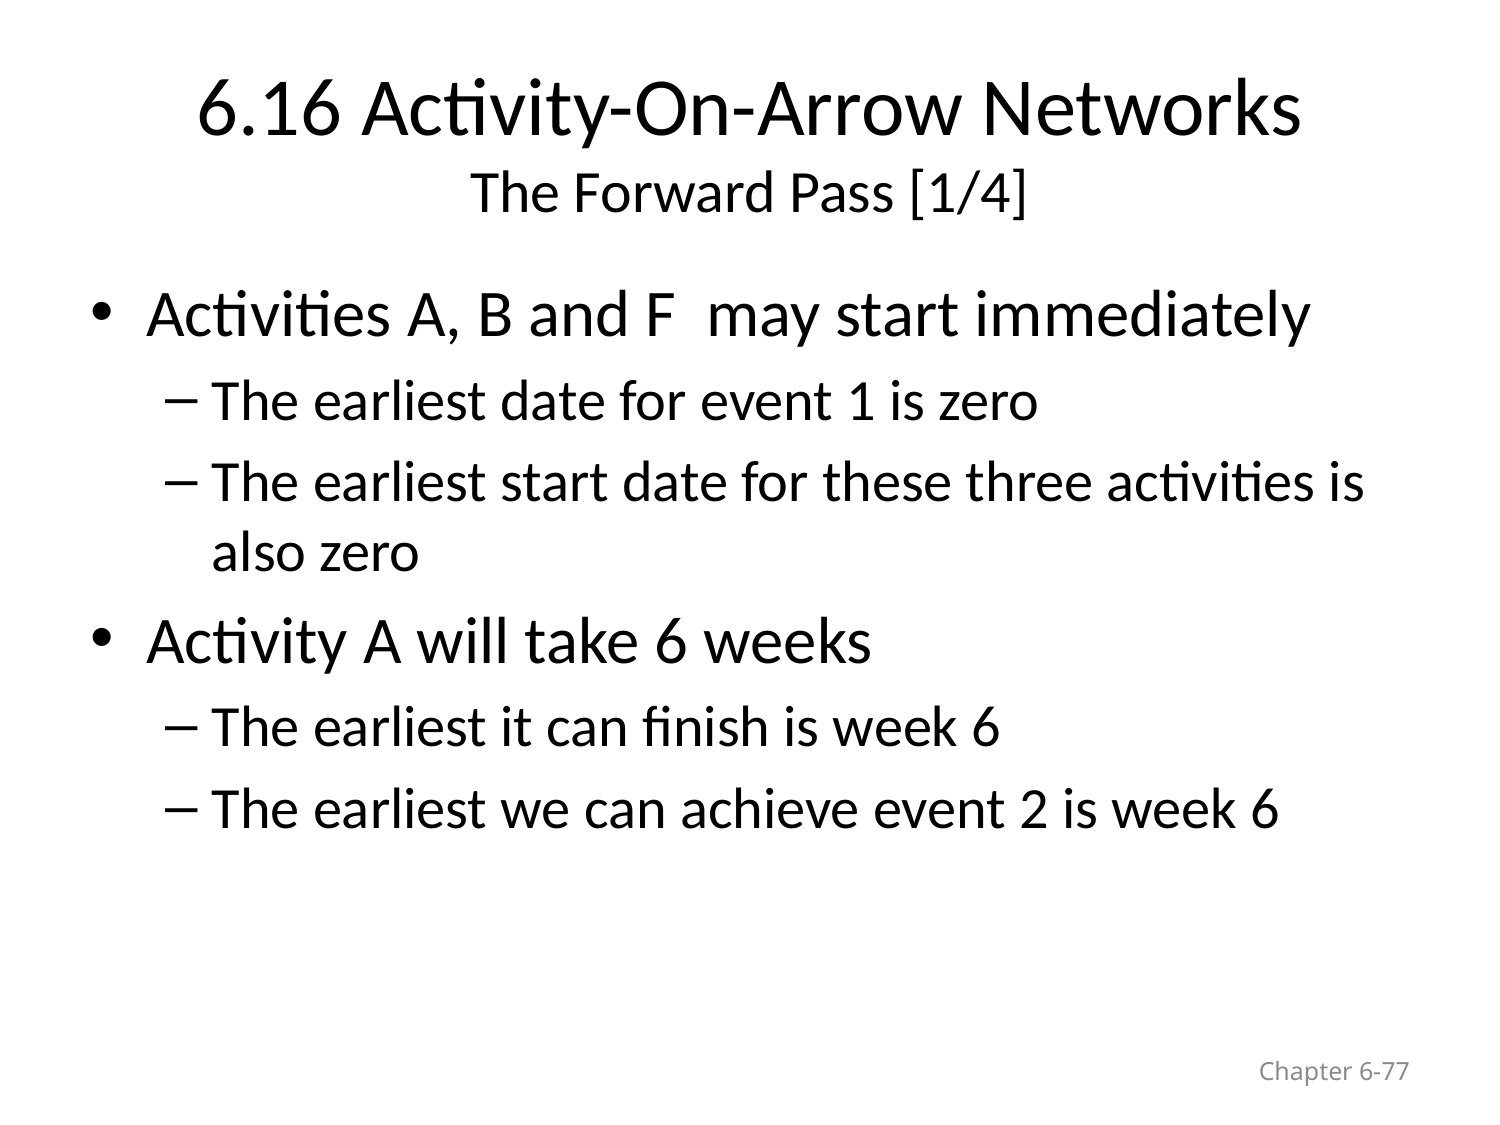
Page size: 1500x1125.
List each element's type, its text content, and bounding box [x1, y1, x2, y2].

list Activities A, B and F may start immediately The earliest date for event 1 is zero The earliest start date for these three activities is also zero Activity A will take 6 weeks The earliest it can finish is week 6 The earliest we can achieve event 2 is week 6 [75, 262, 1463, 1005]
title 6.16 Activity-On-Arrow Networks The Forward Pass [1/4] [75, 45, 1425, 233]
slide_number Chapter 6-77 [1074, 1042, 1425, 1103]
